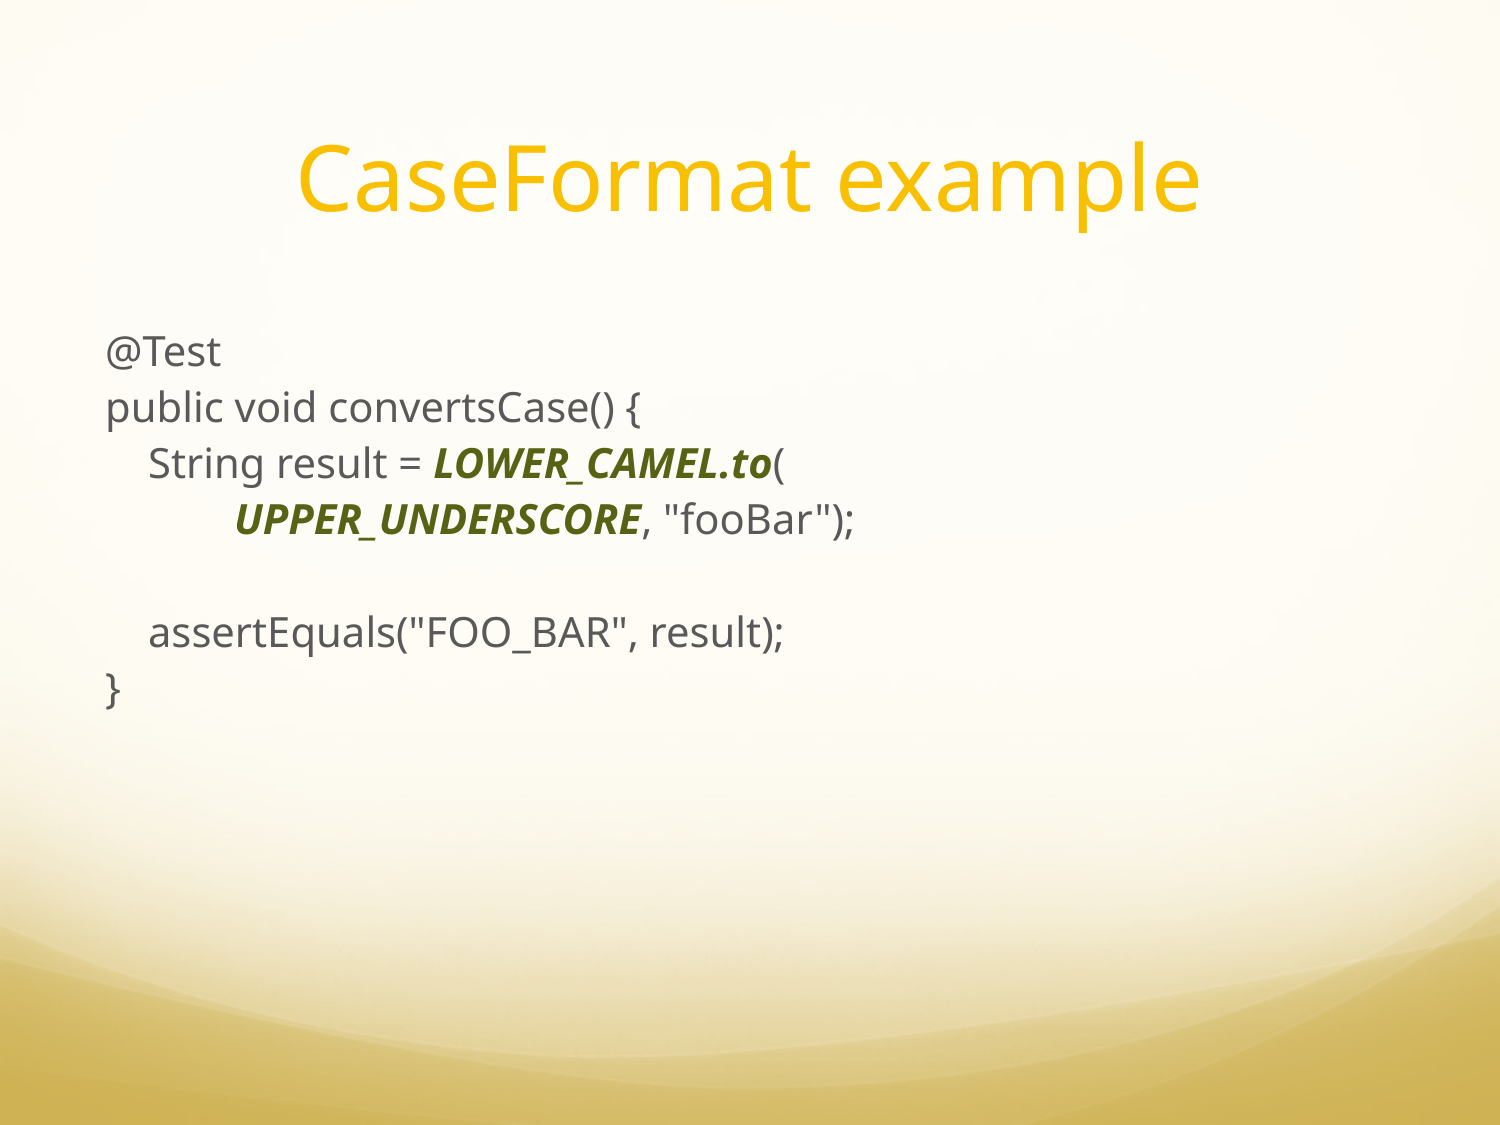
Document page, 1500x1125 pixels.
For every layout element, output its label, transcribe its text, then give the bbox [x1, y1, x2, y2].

title CaseFormat example [90, 17, 1410, 237]
list @Test public void convertsCase() { String result = LOWER_CAMEL.to( UPPER_UNDERSCORE, "fooBar"); assertEquals("FOO_BAR", result); } [90, 296, 1410, 1048]
